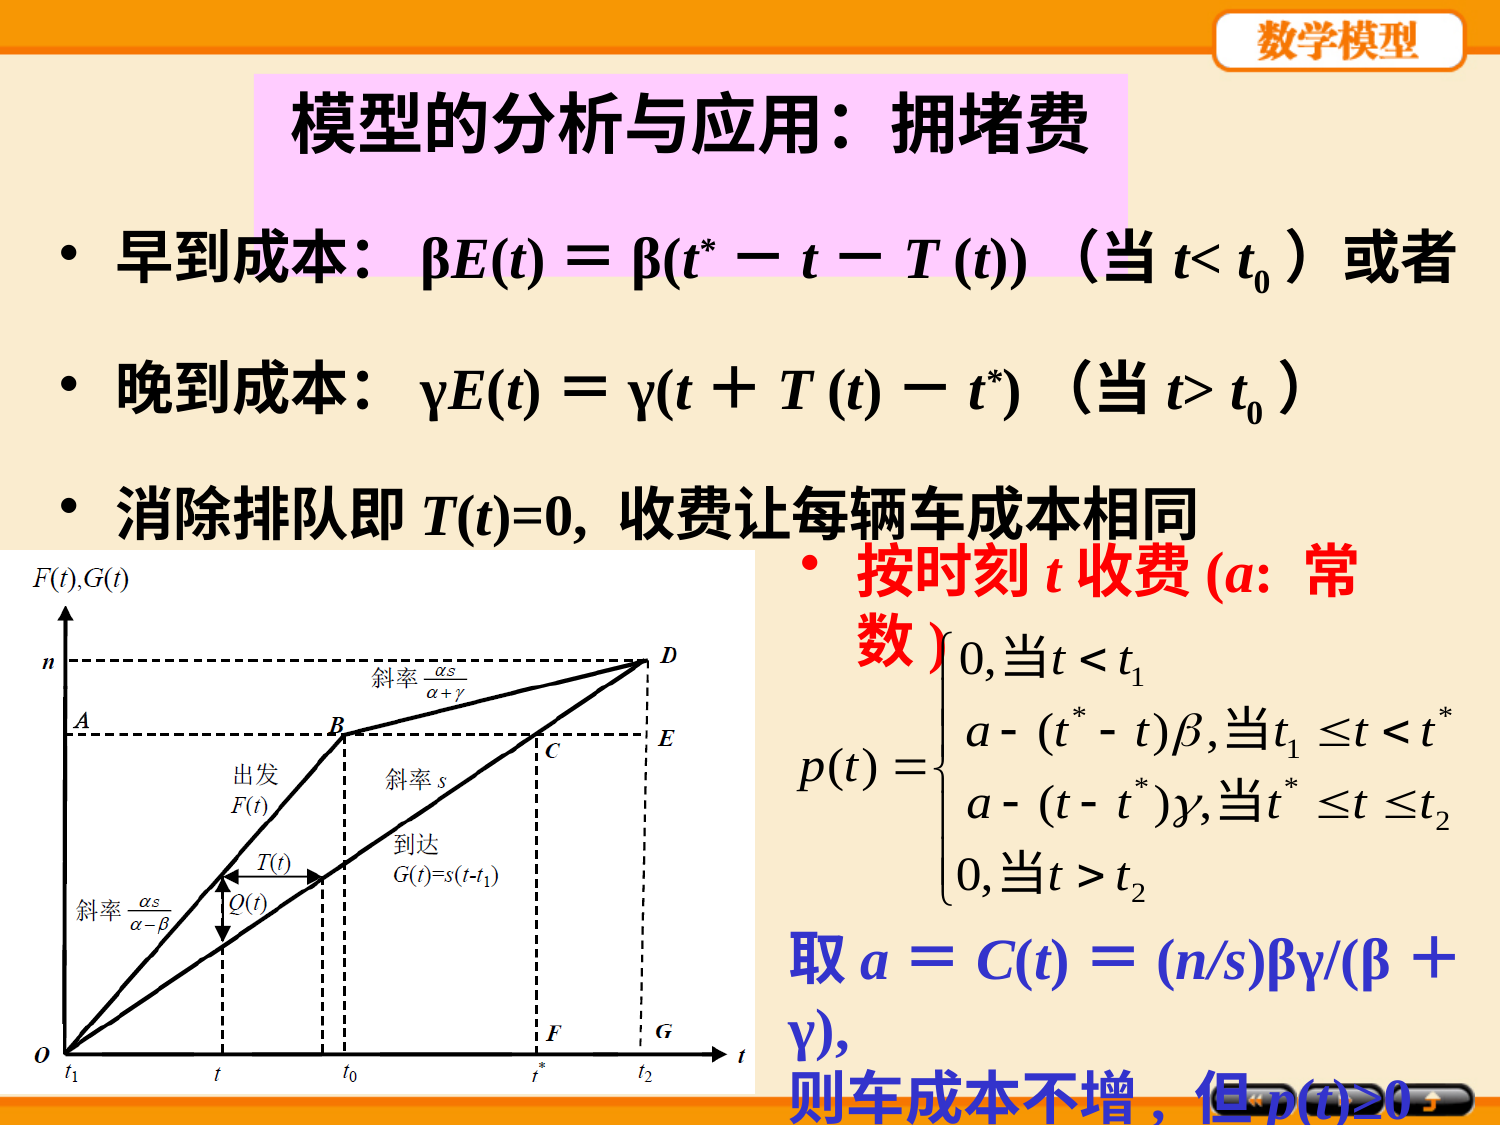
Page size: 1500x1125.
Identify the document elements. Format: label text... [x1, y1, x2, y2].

text_box 按时刻t收费(a: 常数) [785, 527, 1459, 621]
title 模型的分析与应用：拥堵费 [253, 73, 1128, 172]
picture [0, 1, 1500, 1125]
text_box 取a＝C(t)＝(n/s)βγ/(β＋γ), 则车成本不增, 但p(t)≥0 [773, 913, 1500, 1125]
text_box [785, 621, 1477, 918]
text_box 早到成本：βE(t)＝β(t*－t－T (t))（当t< t0）或者 晚到成本：γE(t)＝γ(t＋T (t)－t*)（当t> t0） 消除排队即T(t)=0, 收费让每辆车成本相同 [44, 172, 1474, 528]
